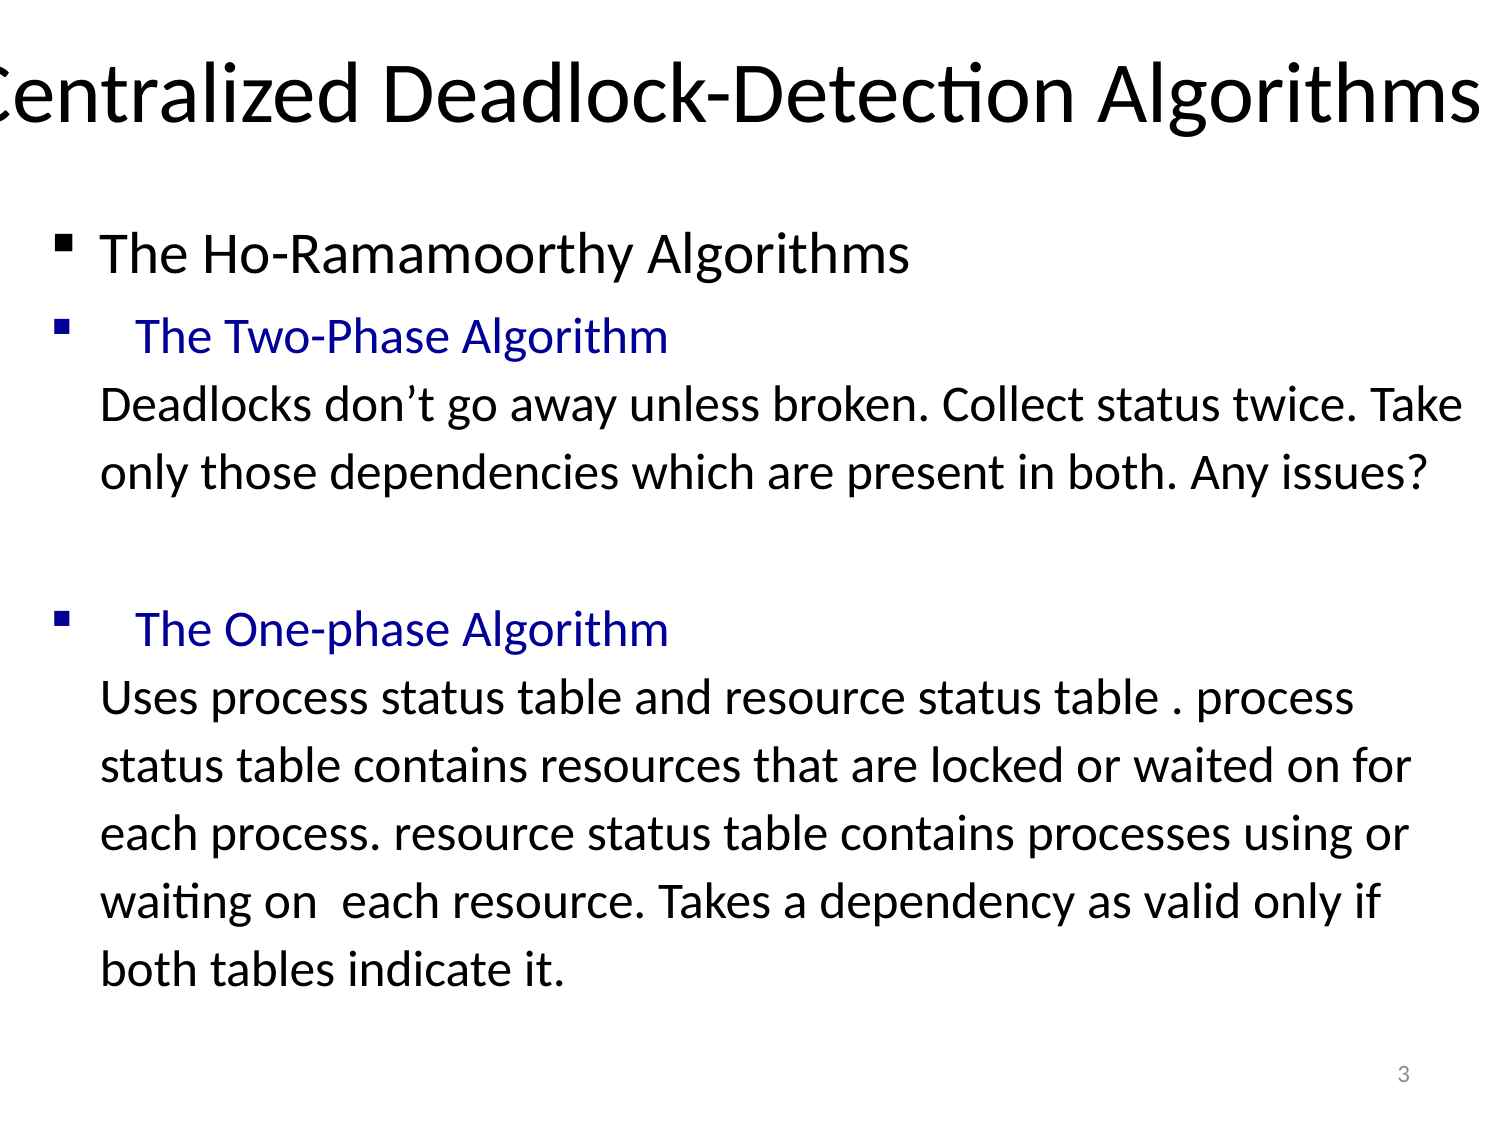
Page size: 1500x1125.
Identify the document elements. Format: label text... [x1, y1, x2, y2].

slide_number 3 [1074, 1042, 1425, 1103]
title Centralized Deadlock-Detection Algorithms [0, 24, 1500, 150]
list The Ho-Ramamoorthy Algorithms The Two-Phase Algorithm Deadlocks don’t go away unless broken. Collect status twice. Take only those dependencies which are present in both. Any issues? The One-phase Algorithm Uses process status table and resource status table . process status table contains resources that are locked or waited on for each process. resource status table contains processes using or waiting on each resource. Takes a dependency as valid only if both tables indicate it. [35, 200, 1500, 1125]
